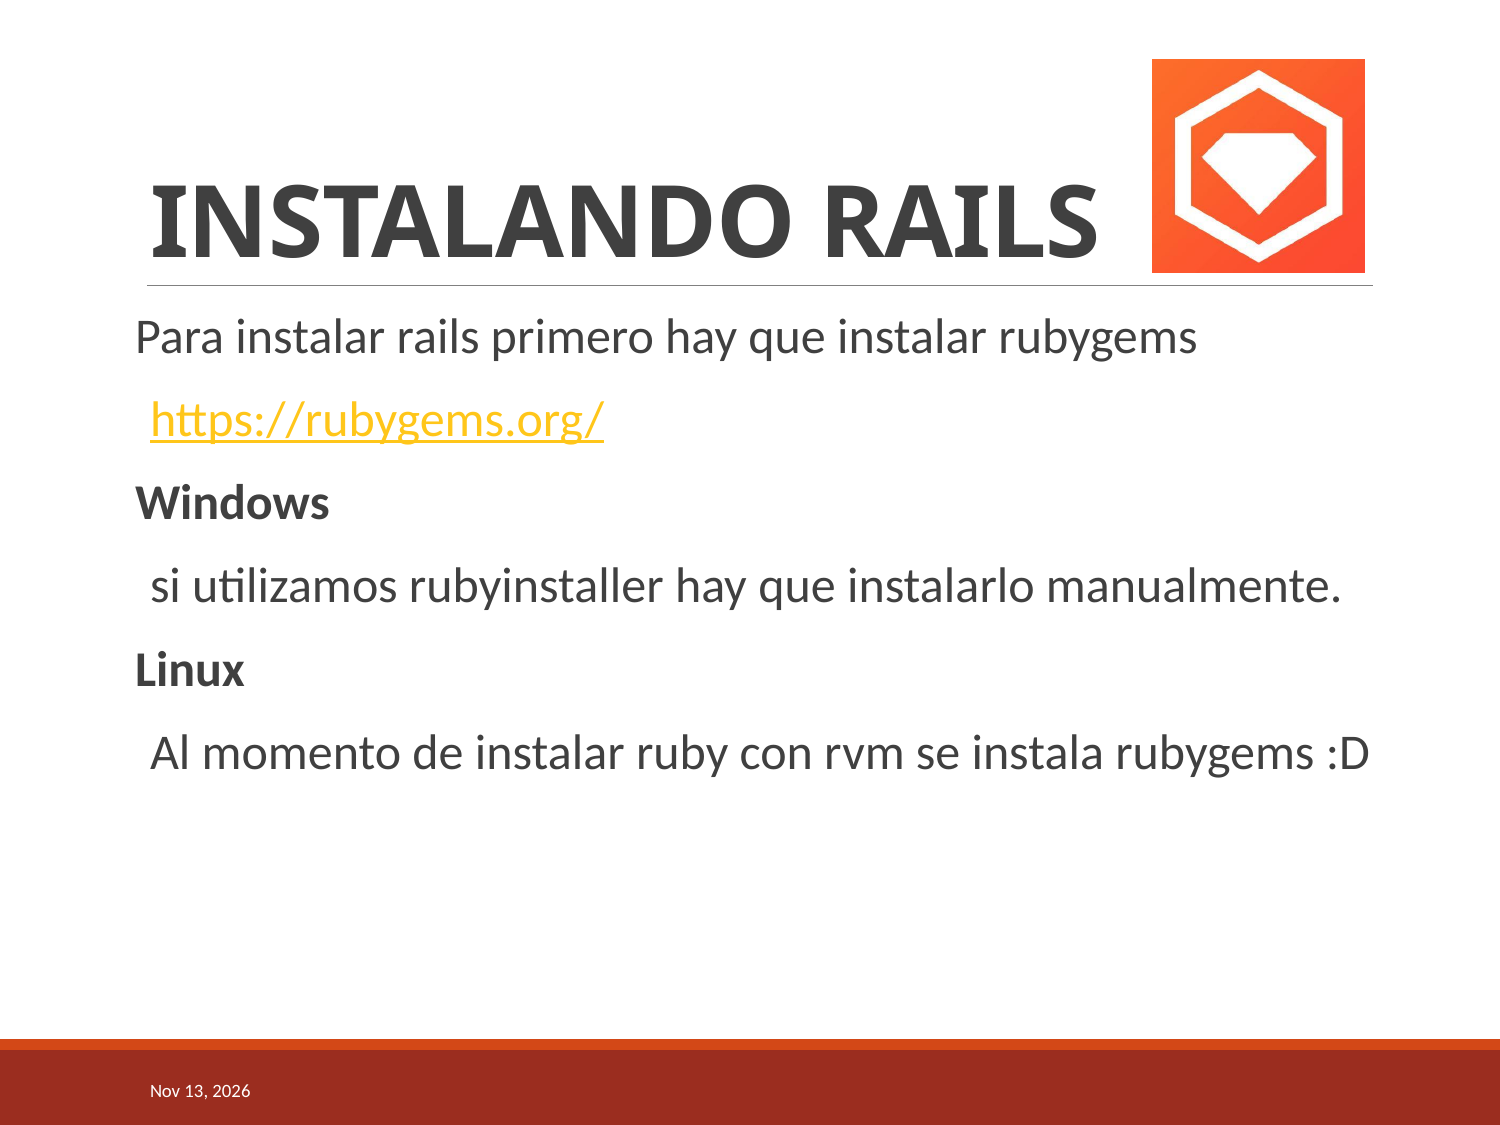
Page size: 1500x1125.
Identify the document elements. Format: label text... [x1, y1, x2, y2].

slide_number 25-Oct-22 [135, 1059, 440, 1120]
picture [1151, 58, 1366, 273]
title INSTALANDO RAILS [135, 47, 1373, 285]
list Para instalar rails primero hay que instalar rubygems https://rubygems.org/ Windows si utilizamos rubyinstaller hay que instalarlo manualmente. Linux Al momento de instalar ruby con rvm se instala rubygems :D [135, 302, 1373, 963]
